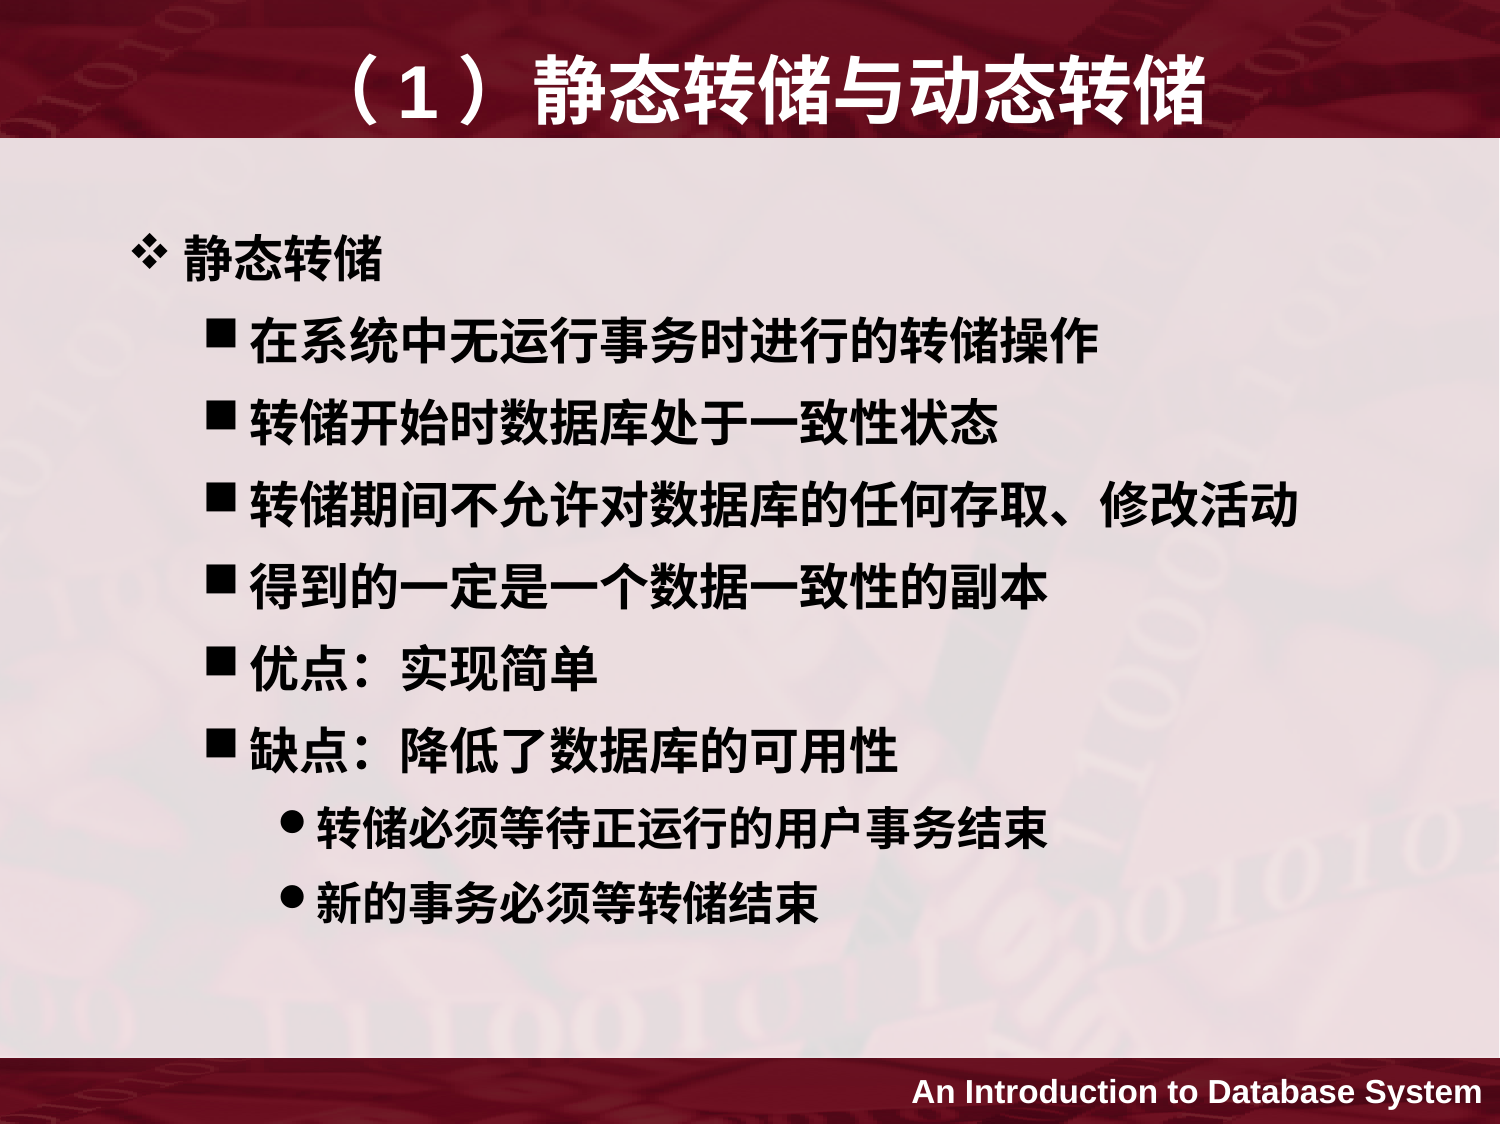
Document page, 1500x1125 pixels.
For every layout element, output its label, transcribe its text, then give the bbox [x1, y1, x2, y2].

list 静态转储 在系统中无运行事务时进行的转储操作 转储开始时数据库处于一致性状态 转储期间不允许对数据库的任何存取、修改活动 得到的一定是一个数据一致性的副本 优点：实现简单 缺点：降低了数据库的可用性 转储必须等待正运行的用户事务结束 新的事务必须等转储结束 [111, 207, 1389, 1048]
text_box [856, 1046, 1447, 1100]
picture [0, 0, 1500, 1124]
title （1）静态转储与动态转储 [149, 41, 1363, 135]
